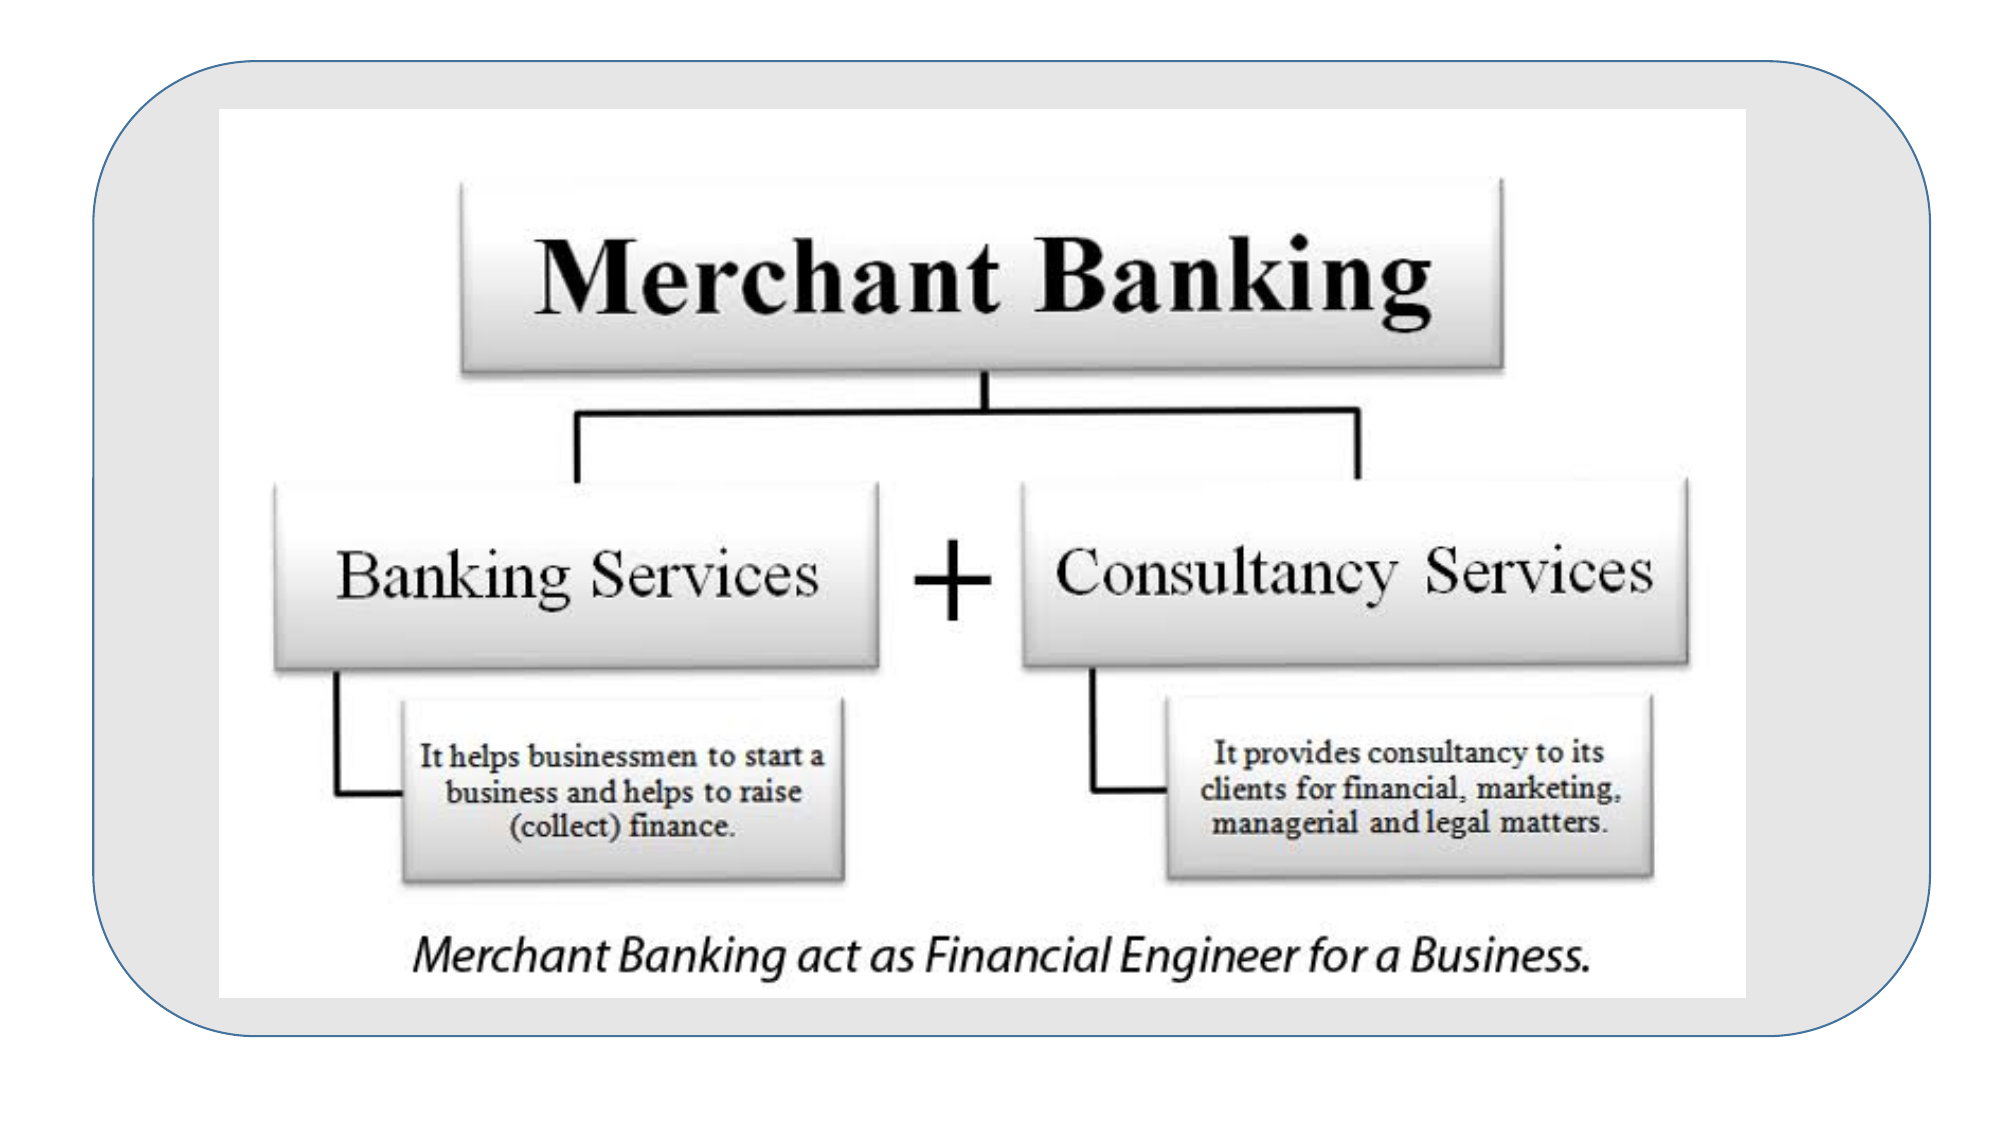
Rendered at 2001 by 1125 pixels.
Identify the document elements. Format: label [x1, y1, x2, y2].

text_box [92, 60, 1932, 1038]
picture [219, 109, 1746, 998]
